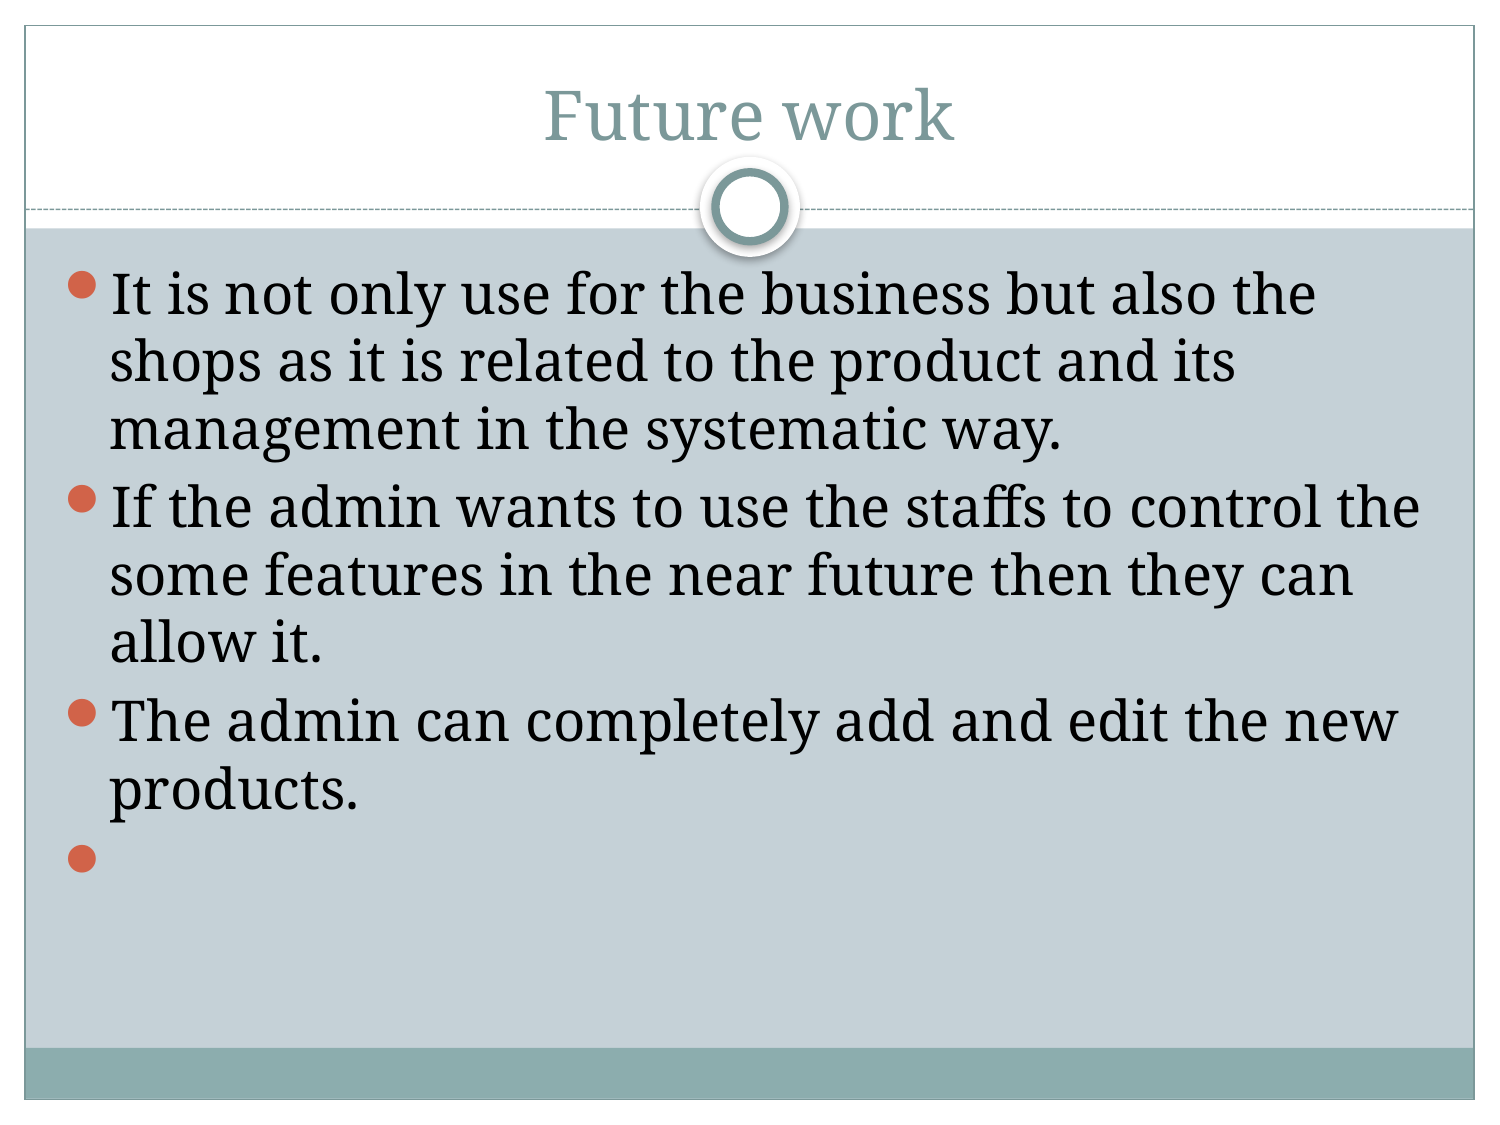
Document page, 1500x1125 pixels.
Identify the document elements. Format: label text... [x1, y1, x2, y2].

title Future work [49, 37, 1450, 162]
list It is not only use for the business but also the shops as it is related to the product and its management in the systematic way. If the admin wants to use the staffs to control the some features in the near future then they can allow it. The admin can completely add and edit the new products. [49, 250, 1445, 1001]
